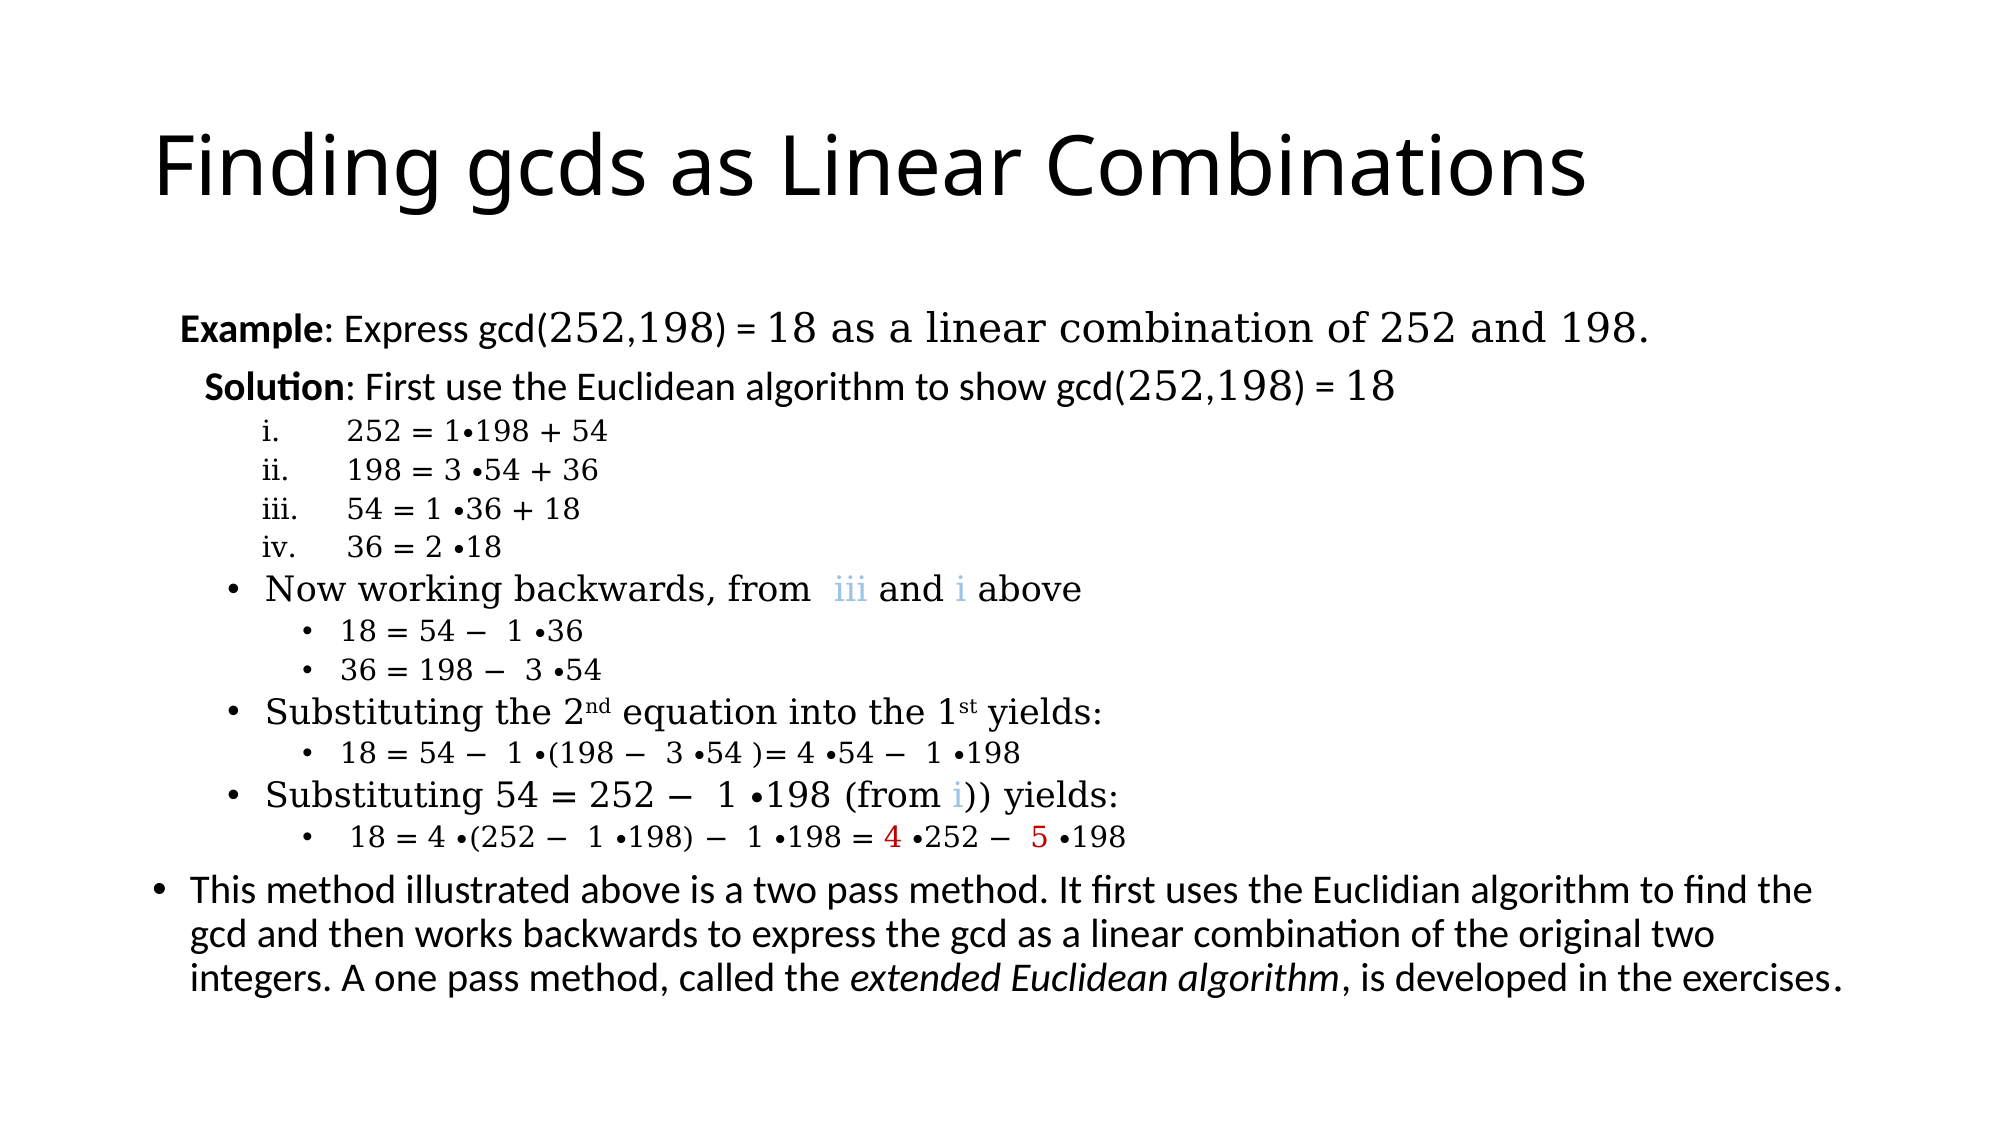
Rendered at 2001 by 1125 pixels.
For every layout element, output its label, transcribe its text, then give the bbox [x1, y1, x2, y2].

title Finding gcds as Linear Combinations [137, 59, 1863, 278]
list Example: Express gcd(252,198) = 18 as a linear combination of 252 and 198. Solution: First use the Euclidean algorithm to show gcd(252,198) = 18 252 = 1∙198 + 54 198 = 3 ∙54 + 36 54 = 1 ∙36 + 18 36 = 2 ∙18 Now working backwards, from iii and i above 18 = 54 − 1 ∙36 36 = 198 − 3 ∙54 Substituting the 2nd equation into the 1st yields: 18 = 54 − 1 ∙(198 − 3 ∙54 )= 4 ∙54 − 1 ∙198 Substituting 54 = 252 − 1 ∙198 (from i)) yields: 18 = 4 ∙(252 − 1 ∙198) − 1 ∙198 = 4 ∙252 − 5 ∙198 This method illustrated above is a two pass method. It first uses the Euclidian algorithm to find the gcd and then works backwards to express the gcd as a linear combination of the original two integers. A one pass method, called the extended Euclidean algorithm, is developed in the exercises. [137, 299, 1863, 1014]
